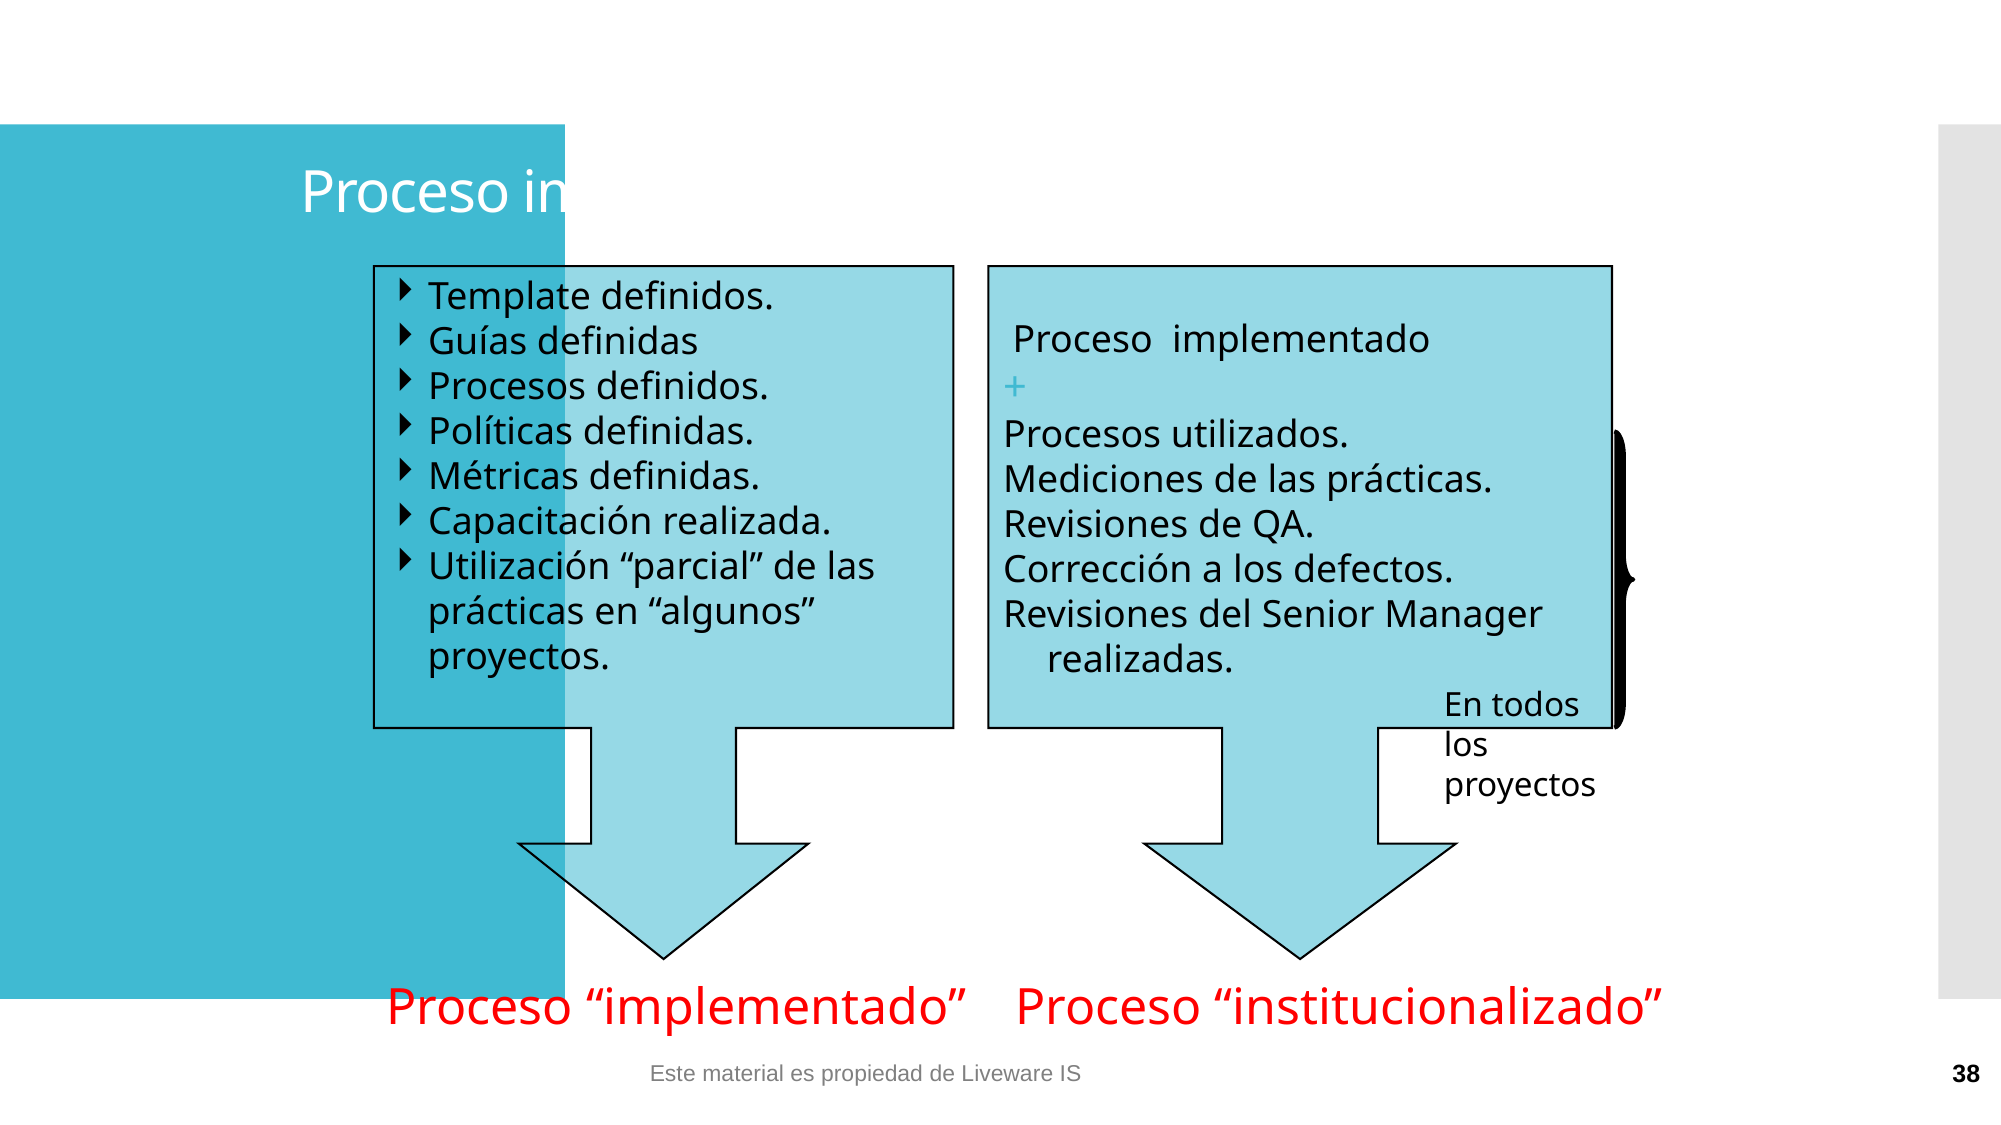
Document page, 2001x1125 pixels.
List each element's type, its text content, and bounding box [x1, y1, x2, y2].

slide_number 38 [1744, 1042, 1996, 1103]
text_box En todos los proyectos [1429, 676, 1612, 811]
text_box Proceso “implementado” [371, 967, 981, 1042]
footer Este material es propiedad de Liveware IS [634, 1042, 1605, 1103]
text_box Proceso implementado + Procesos utilizados. Mediciones de las prácticas. Revisiones de QA. Corrección a los defectos. Revisiones del Senior Manager realizadas. [988, 266, 1612, 960]
text_box [324, 282, 1675, 1025]
text_box Proceso “institucionalizado” [987, 967, 1678, 1042]
title Proceso implementado vs. Institucionalizado [285, 152, 1692, 235]
text_box [1614, 431, 1634, 728]
text_box Template definidos. Guías definidas Procesos definidos. Políticas definidas. Métricas definidas. Capacitación realizada. Utilización “parcial” de las prácticas en “algunos” proyectos. [373, 266, 954, 960]
